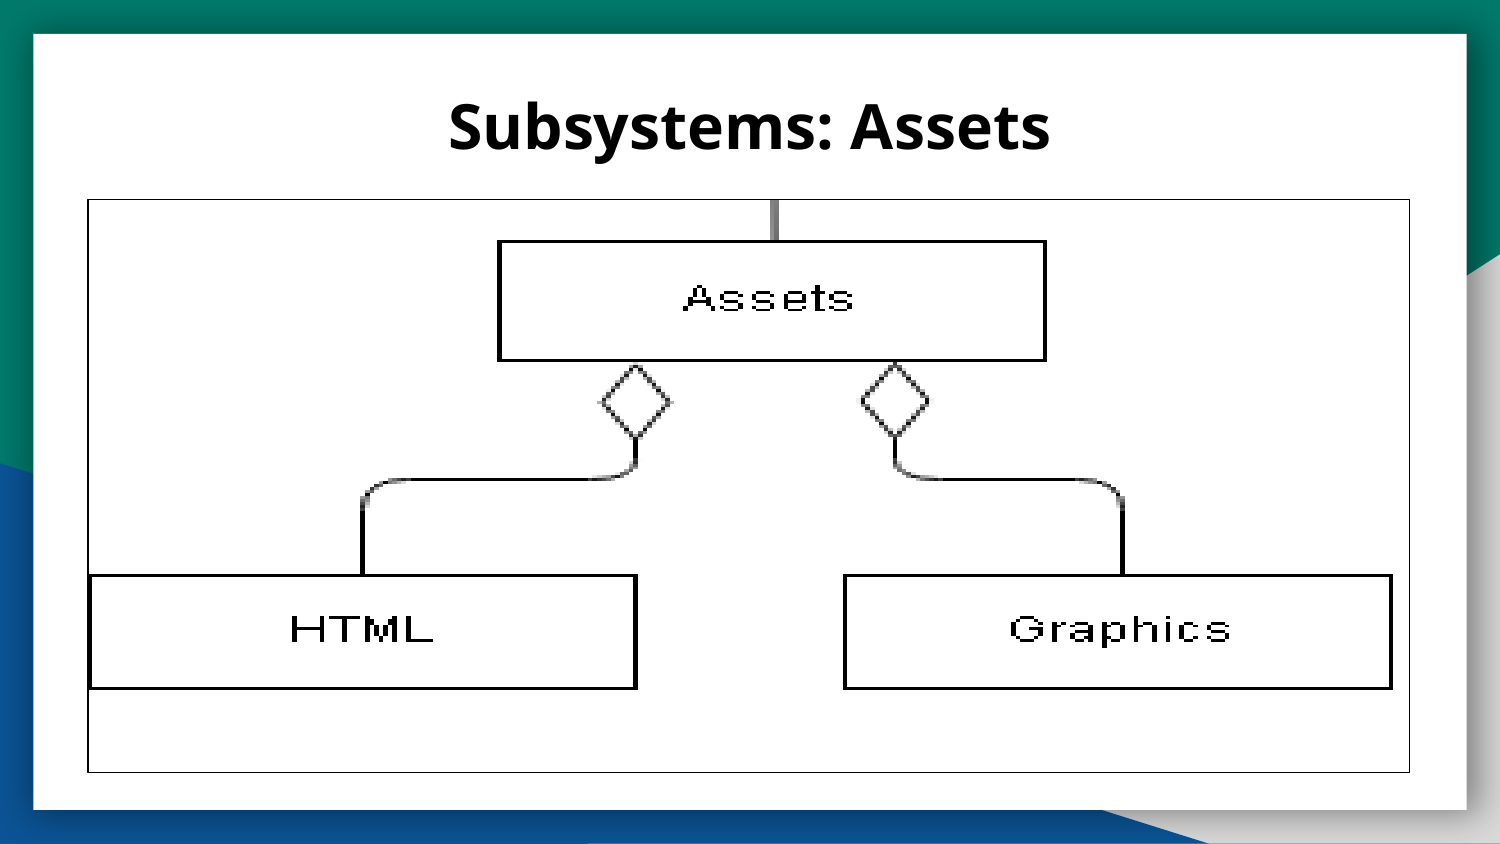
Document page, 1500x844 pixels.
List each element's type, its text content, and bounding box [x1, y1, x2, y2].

picture [88, 200, 1410, 772]
text_box Subsystems: Assets [208, 47, 1291, 198]
